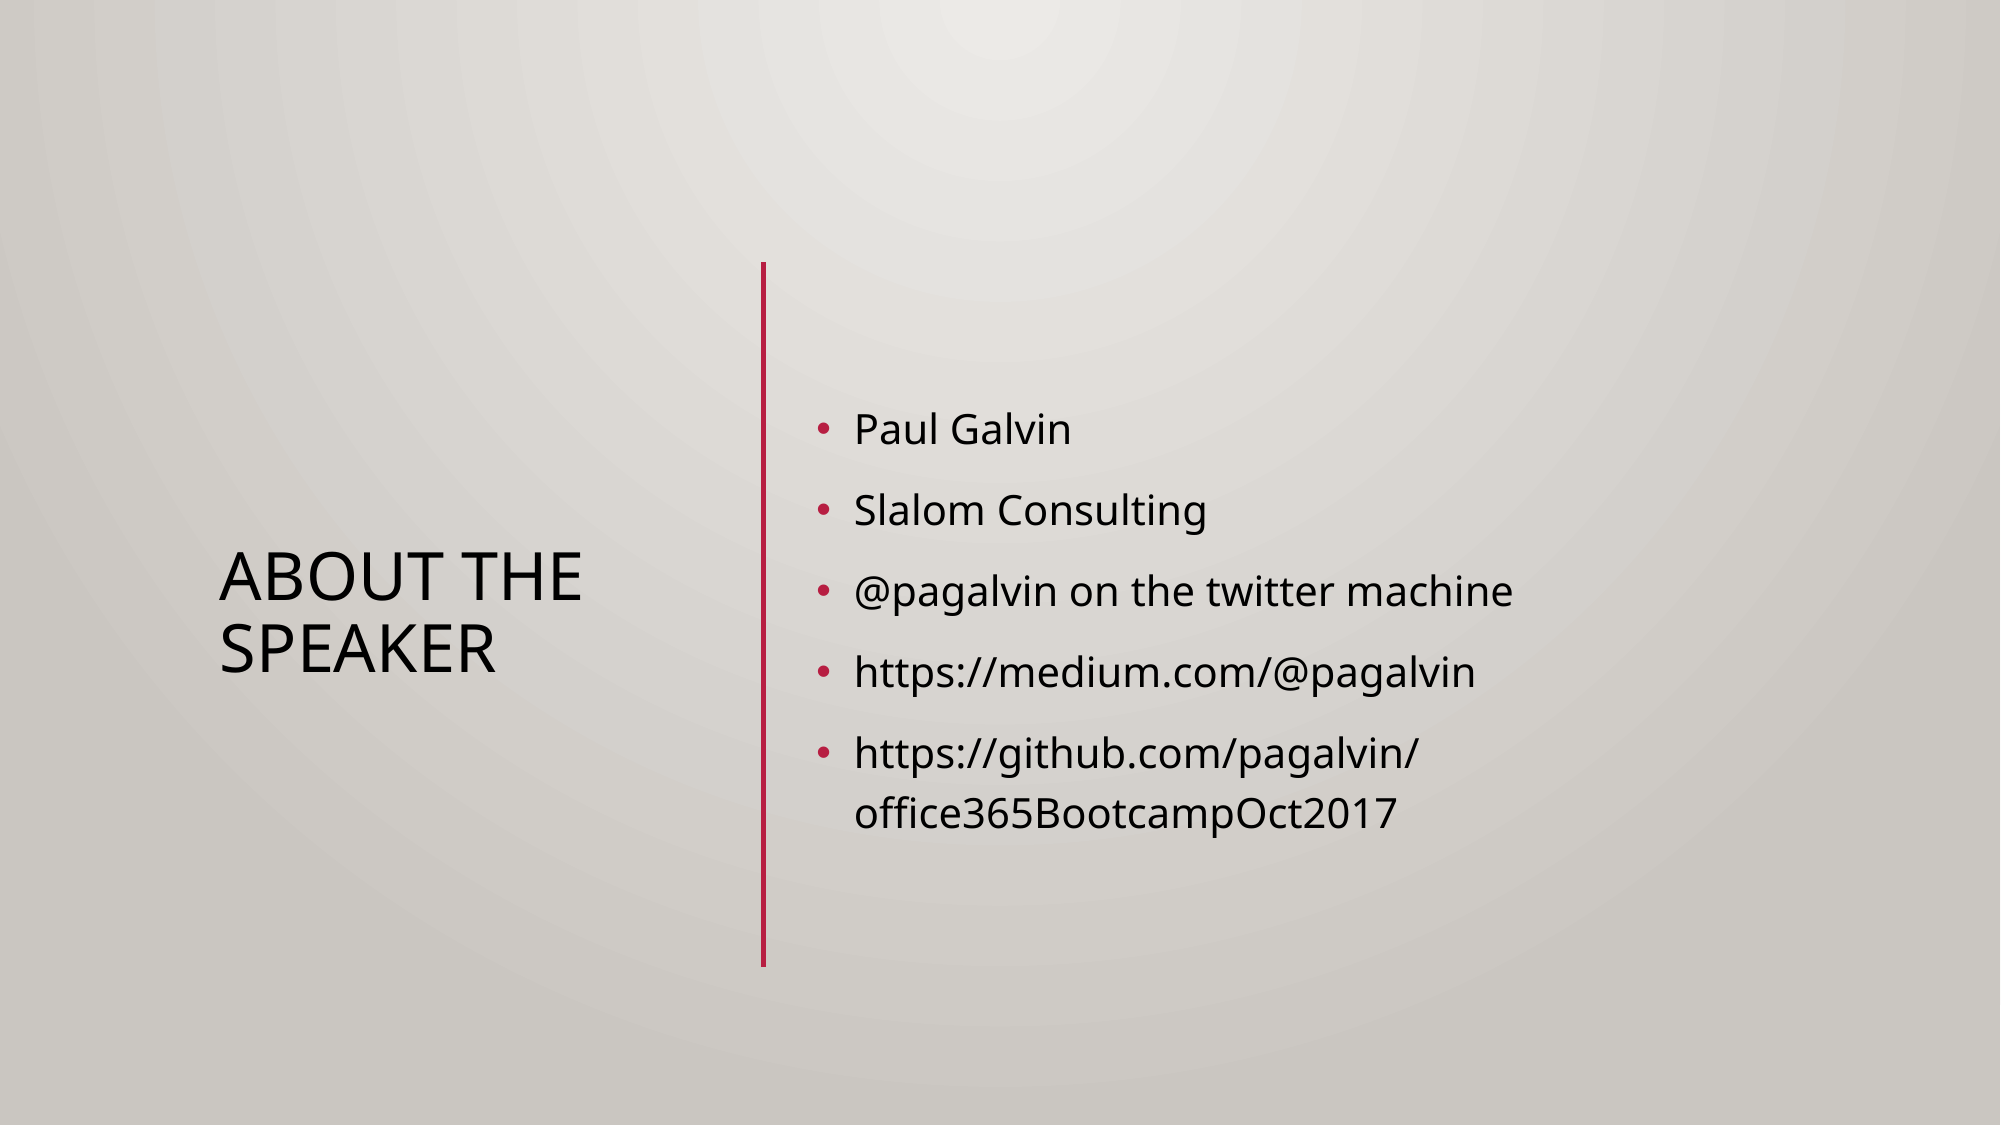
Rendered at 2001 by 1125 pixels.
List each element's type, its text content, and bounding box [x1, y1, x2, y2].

list Paul Galvin Slalom Consulting @pagalvin on the twitter machine https://medium.com/@pagalvin https://github.com/pagalvin/office365BootcampOct2017 [801, 262, 1814, 968]
title About the speaker [205, 262, 726, 968]
text_box [0, 0, 2000, 1125]
